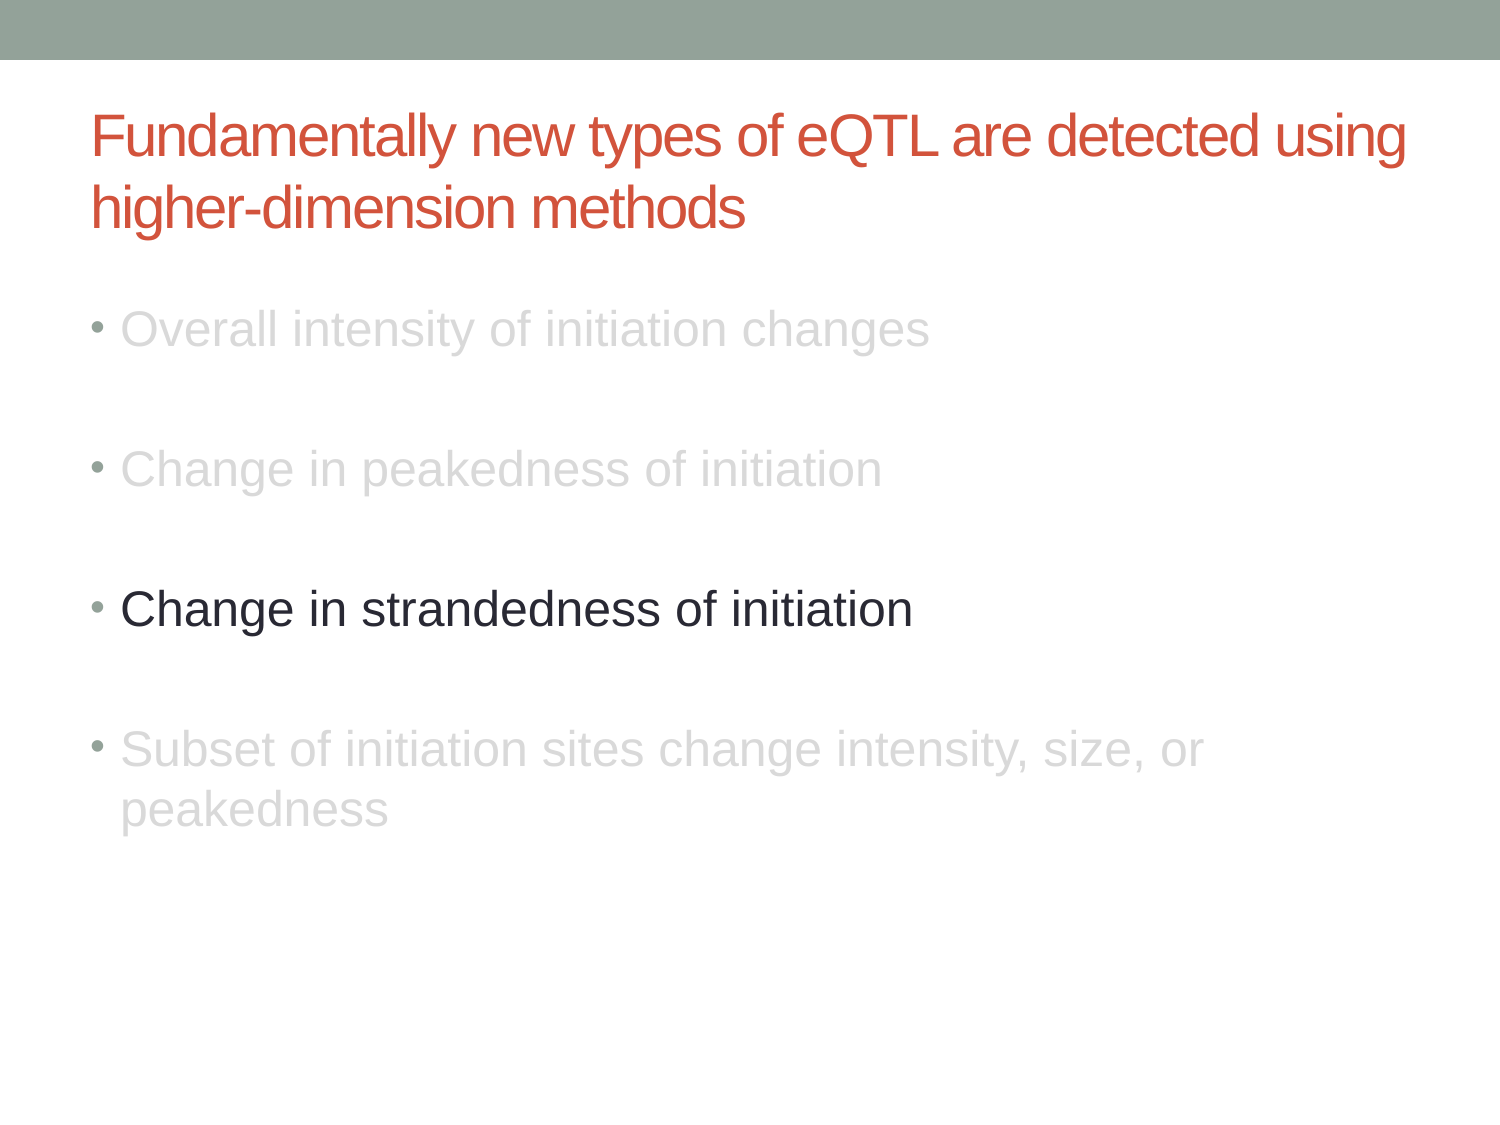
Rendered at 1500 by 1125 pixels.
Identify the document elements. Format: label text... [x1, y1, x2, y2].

list Overall intensity of initiation changes Change in peakedness of initiation Change in strandedness of initiation Subset of initiation sites change intensity, size, or peakedness [75, 288, 1425, 1089]
title Fundamentally new types of eQTL are detected using higher-dimension methods [75, 87, 1425, 250]
